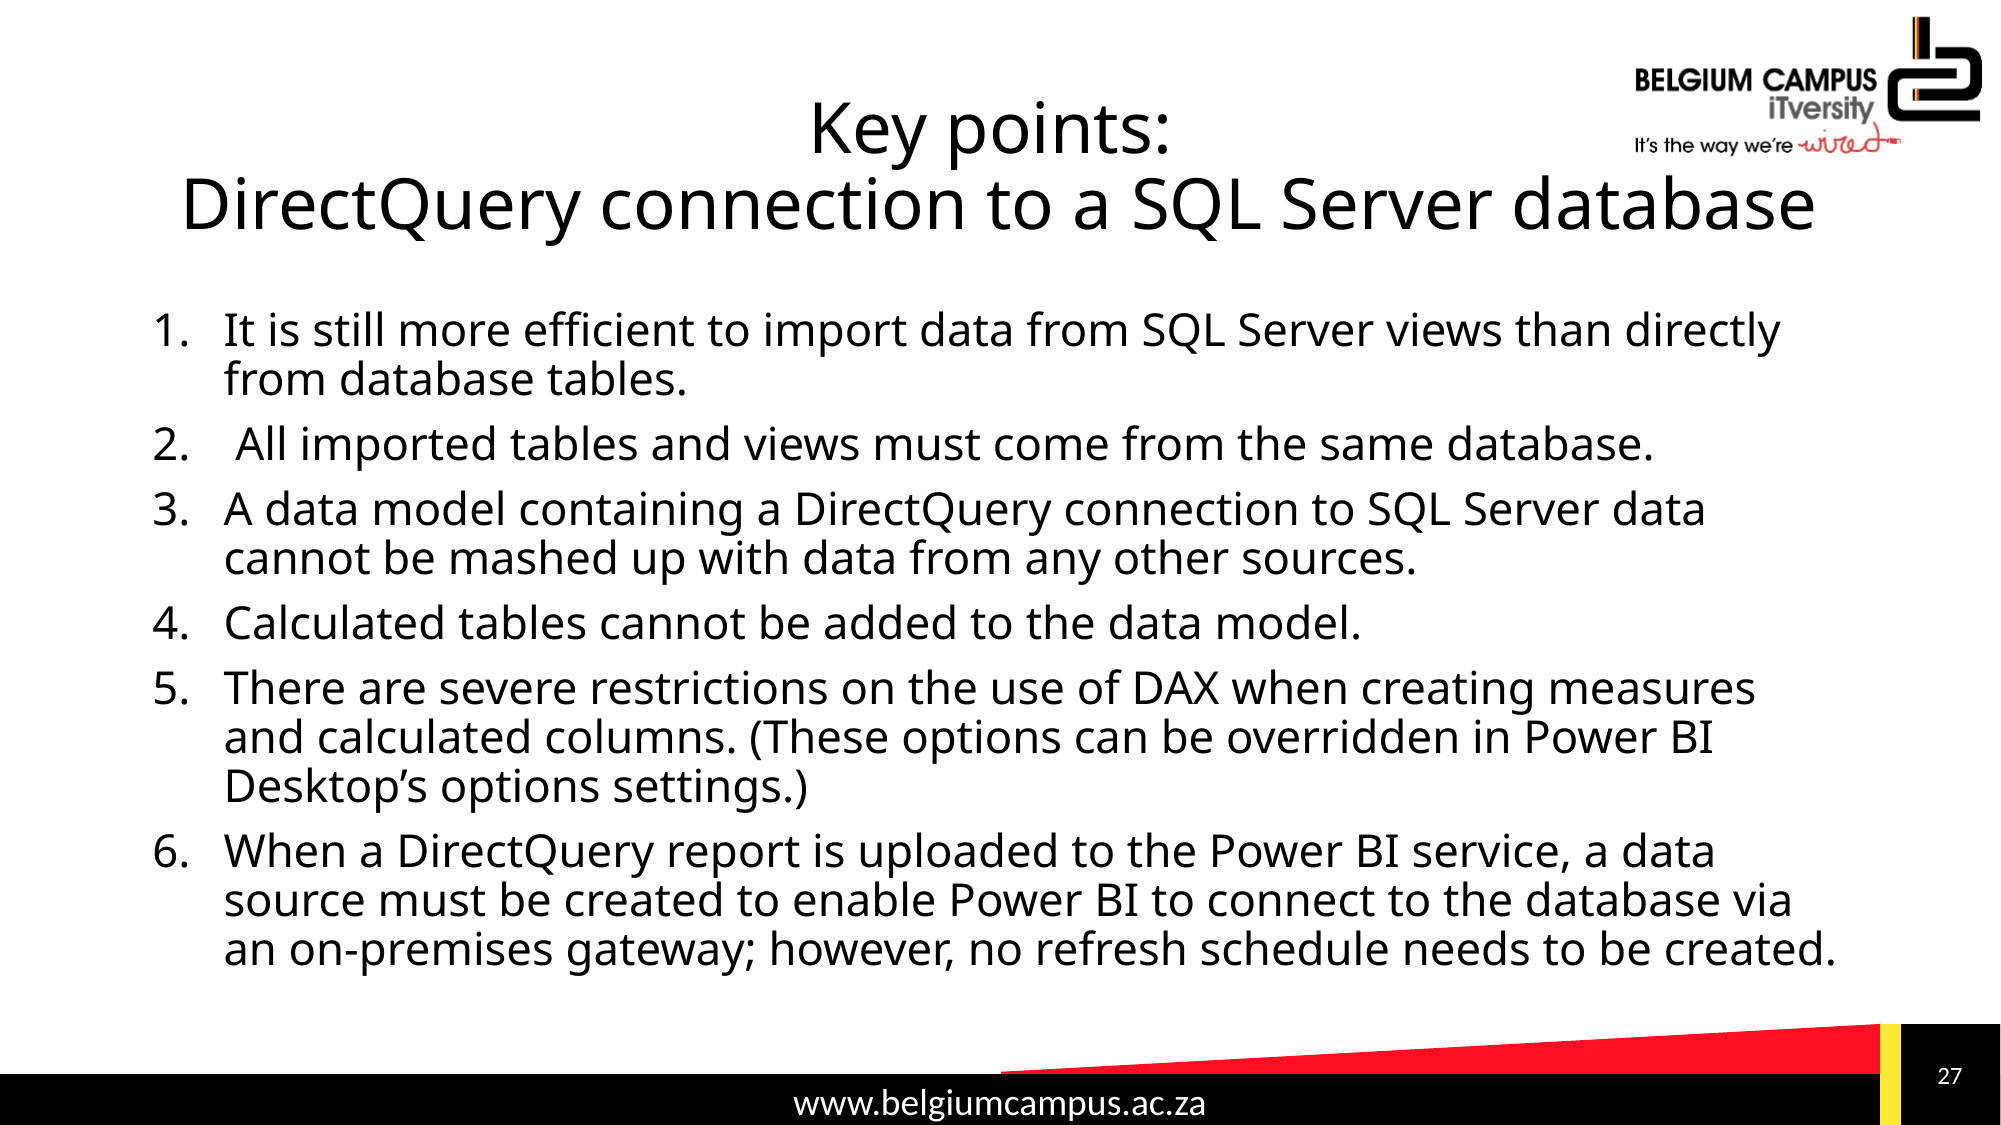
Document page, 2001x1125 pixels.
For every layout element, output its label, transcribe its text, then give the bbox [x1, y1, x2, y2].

list It is still more efficient to import data from SQL Server views than directly from database tables. All imported tables and views must come from the same database. A data model containing a DirectQuery connection to SQL Server data cannot be mashed up with data from any other sources. Calculated tables cannot be added to the data model. There are severe restrictions on the use of DAX when creating measures and calculated columns. (These options can be overridden in Power BI Desktop’s options settings.) When a DirectQuery report is uploaded to the Power BI service, a data source must be created to enable Power BI to connect to the database via an on-premises gateway; however, no refresh schedule needs to be created. [137, 299, 1863, 1014]
title Key points: DirectQuery connection to a SQL Server database [137, 59, 1863, 278]
picture [1631, 0, 1986, 198]
